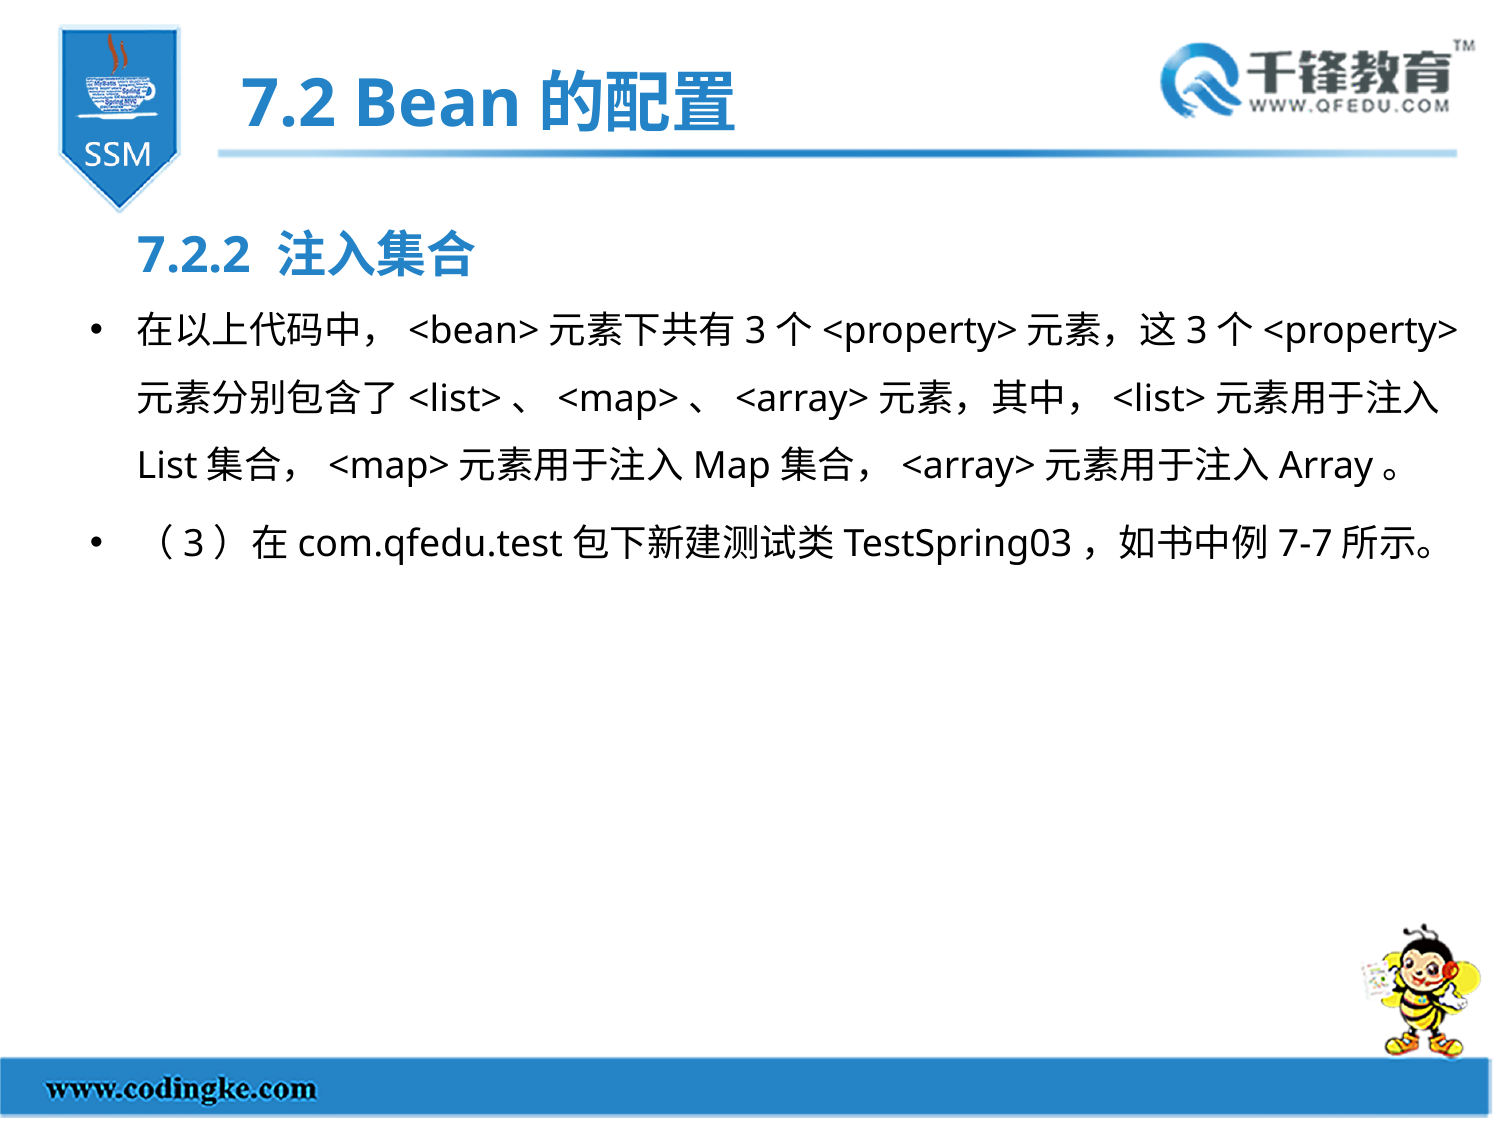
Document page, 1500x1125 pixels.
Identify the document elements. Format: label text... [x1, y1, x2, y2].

text_box 7.2 Bean的配置 [226, 53, 1038, 146]
picture [0, 572, 1500, 1125]
text_box 在以上代码中，<bean>元素下共有3个<property>元素，这3个<property>元素分别包含了<list>、<map>、<array>元素，其中，<list>元素用于注入List集合，<map>元素用于注入Map集合，<array>元素用于注入Array。 （3）在com.qfedu.test包下新建测试类TestSpring03，如书中例7-7所示。 [0, 276, 1500, 572]
picture [0, 0, 1500, 276]
text_box 7.2.2 注入集合 [122, 215, 879, 276]
